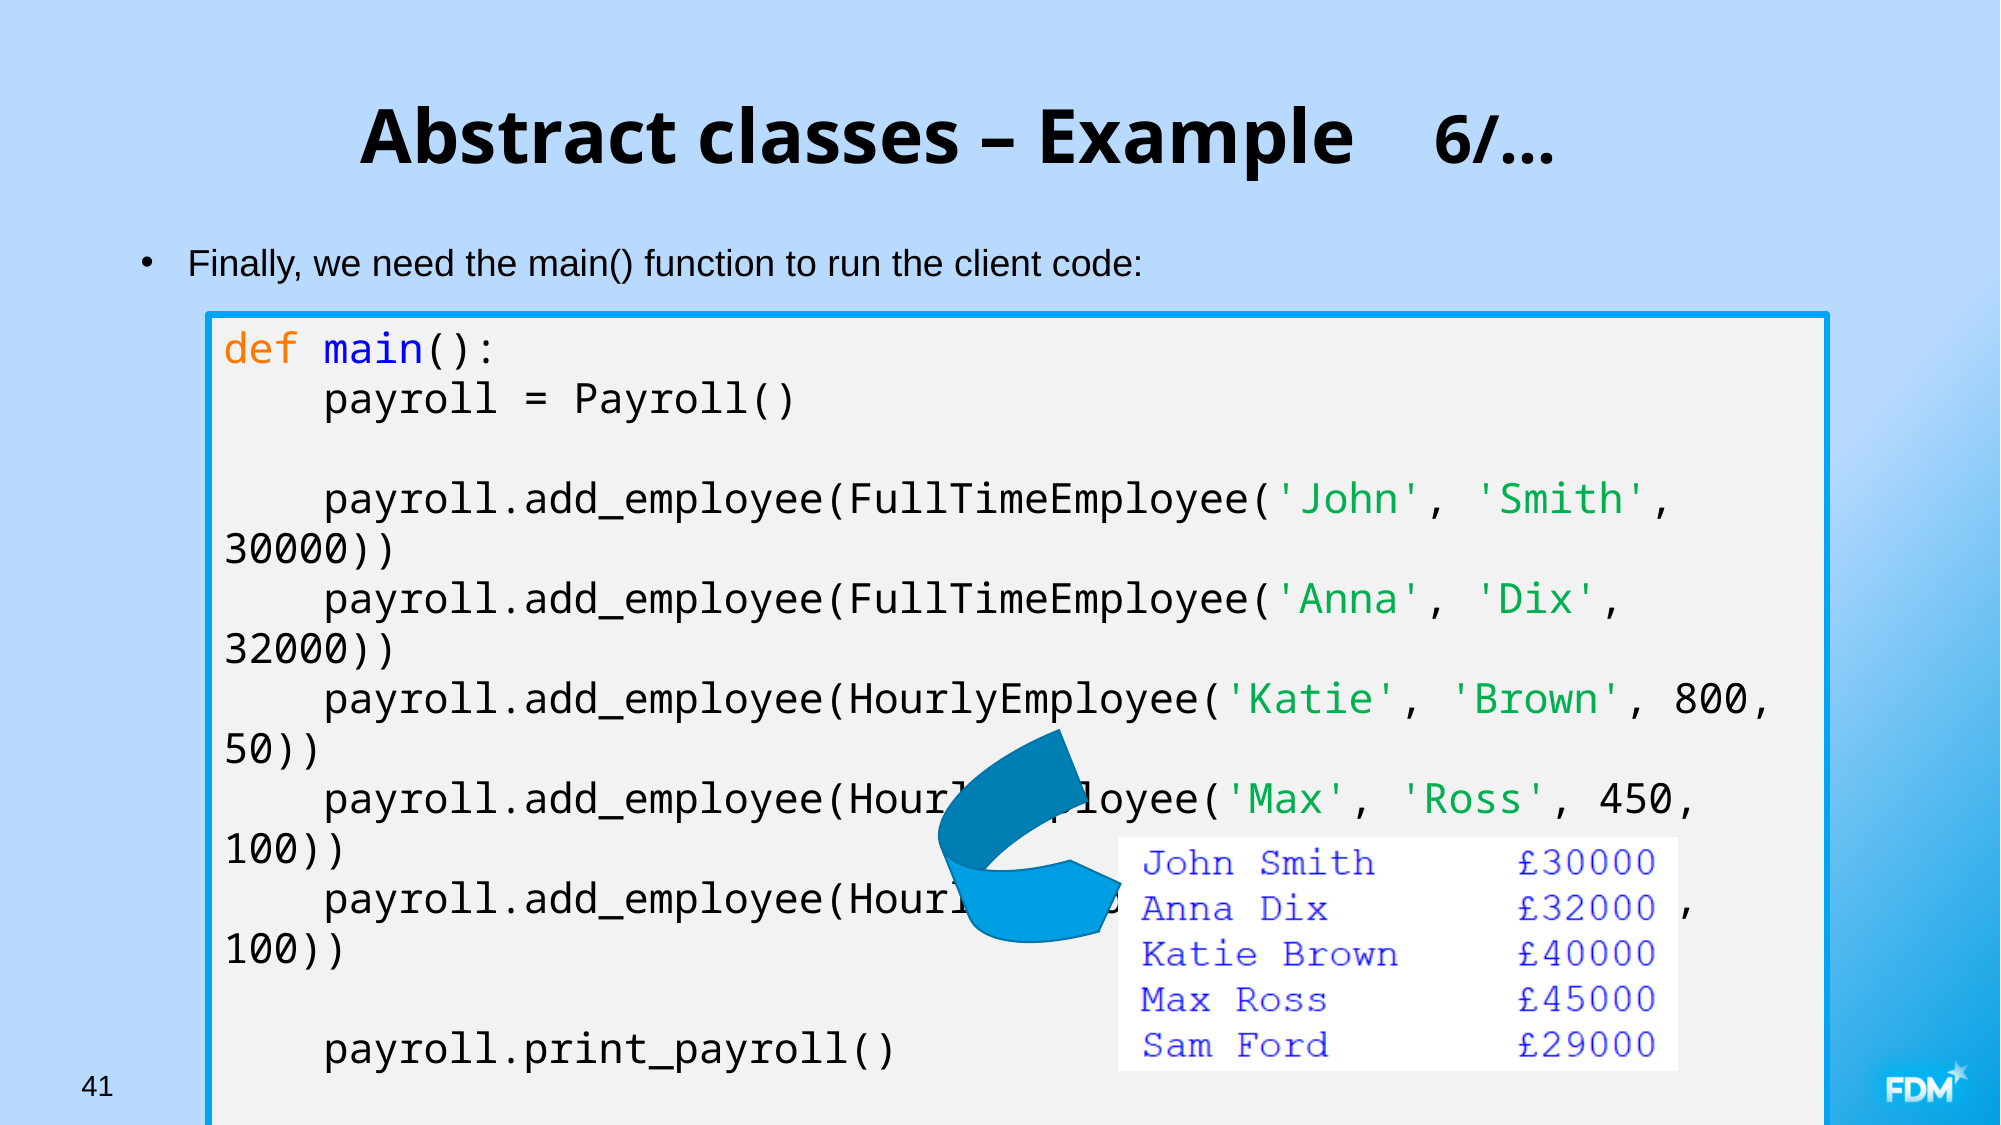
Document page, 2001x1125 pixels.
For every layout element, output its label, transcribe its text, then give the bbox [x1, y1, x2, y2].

picture [1858, 1029, 2000, 1125]
text_box 41 [66, 1060, 208, 1110]
text_box def main(): payroll = Payroll() payroll.add_employee(FullTimeEmployee('John', 'Smith', 30000)) payroll.add_employee(FullTimeEmployee('Anna', 'Dix', 32000)) payroll.add_employee(HourlyEmployee('Katie', 'Brown', 800, 50)) payroll.add_employee(HourlyEmployee('Max', 'Ross', 450, 100)) payroll.add_employee(HourlyEmployee('Sam', 'Ford', 290, 100)) payroll.print_payroll() main() [208, 314, 1827, 1125]
text_box Finally, we need the main() function to run the client code: [125, 231, 1986, 292]
picture [1118, 837, 1678, 1071]
text_box [937, 728, 1118, 944]
text_box Abstract classes – Example 6/… [39, 76, 1879, 159]
